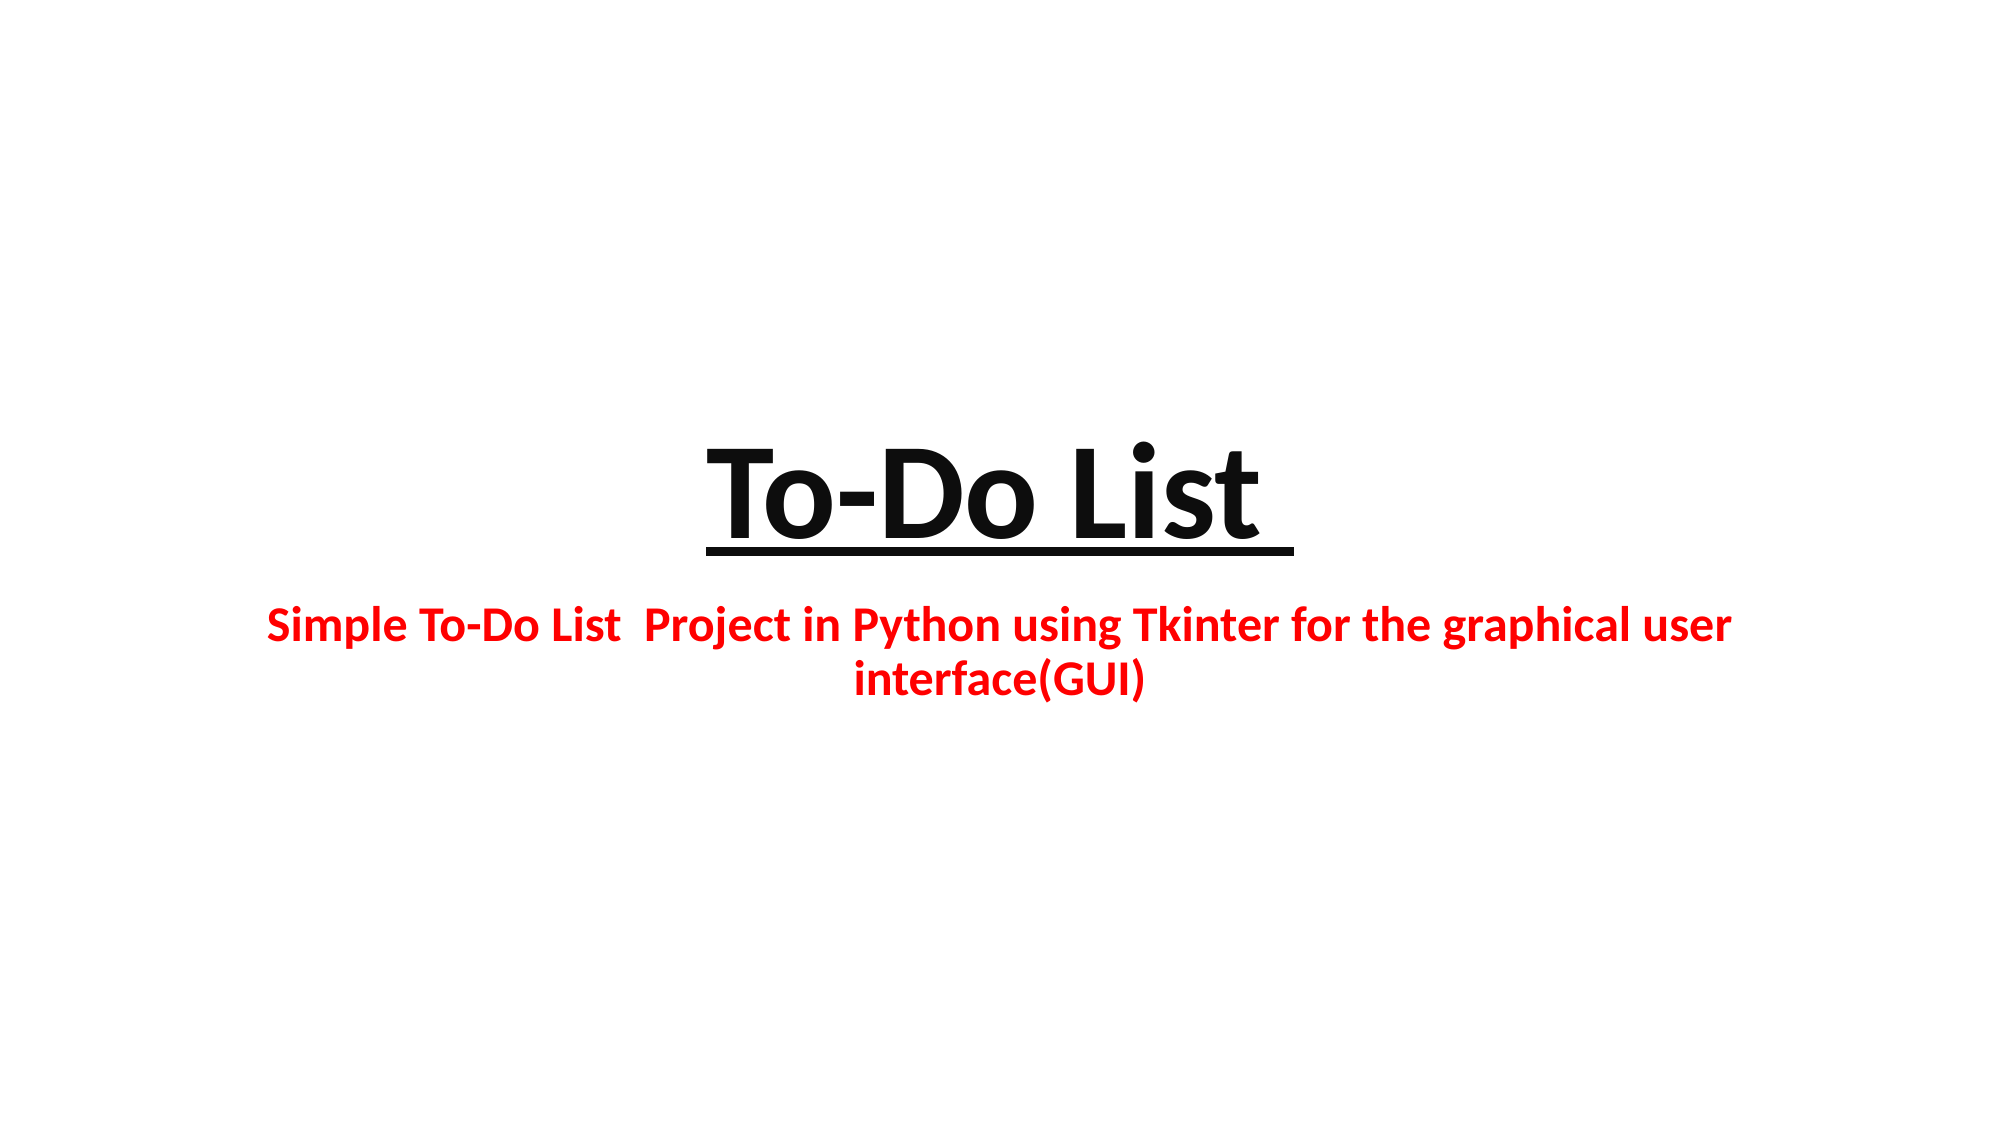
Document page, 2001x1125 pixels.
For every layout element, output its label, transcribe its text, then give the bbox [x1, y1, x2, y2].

subtitle Simple To-Do List Project in Python using Tkinter for the graphical user interface(GUI) [249, 590, 1750, 863]
title To-Do List [249, 184, 1750, 576]
